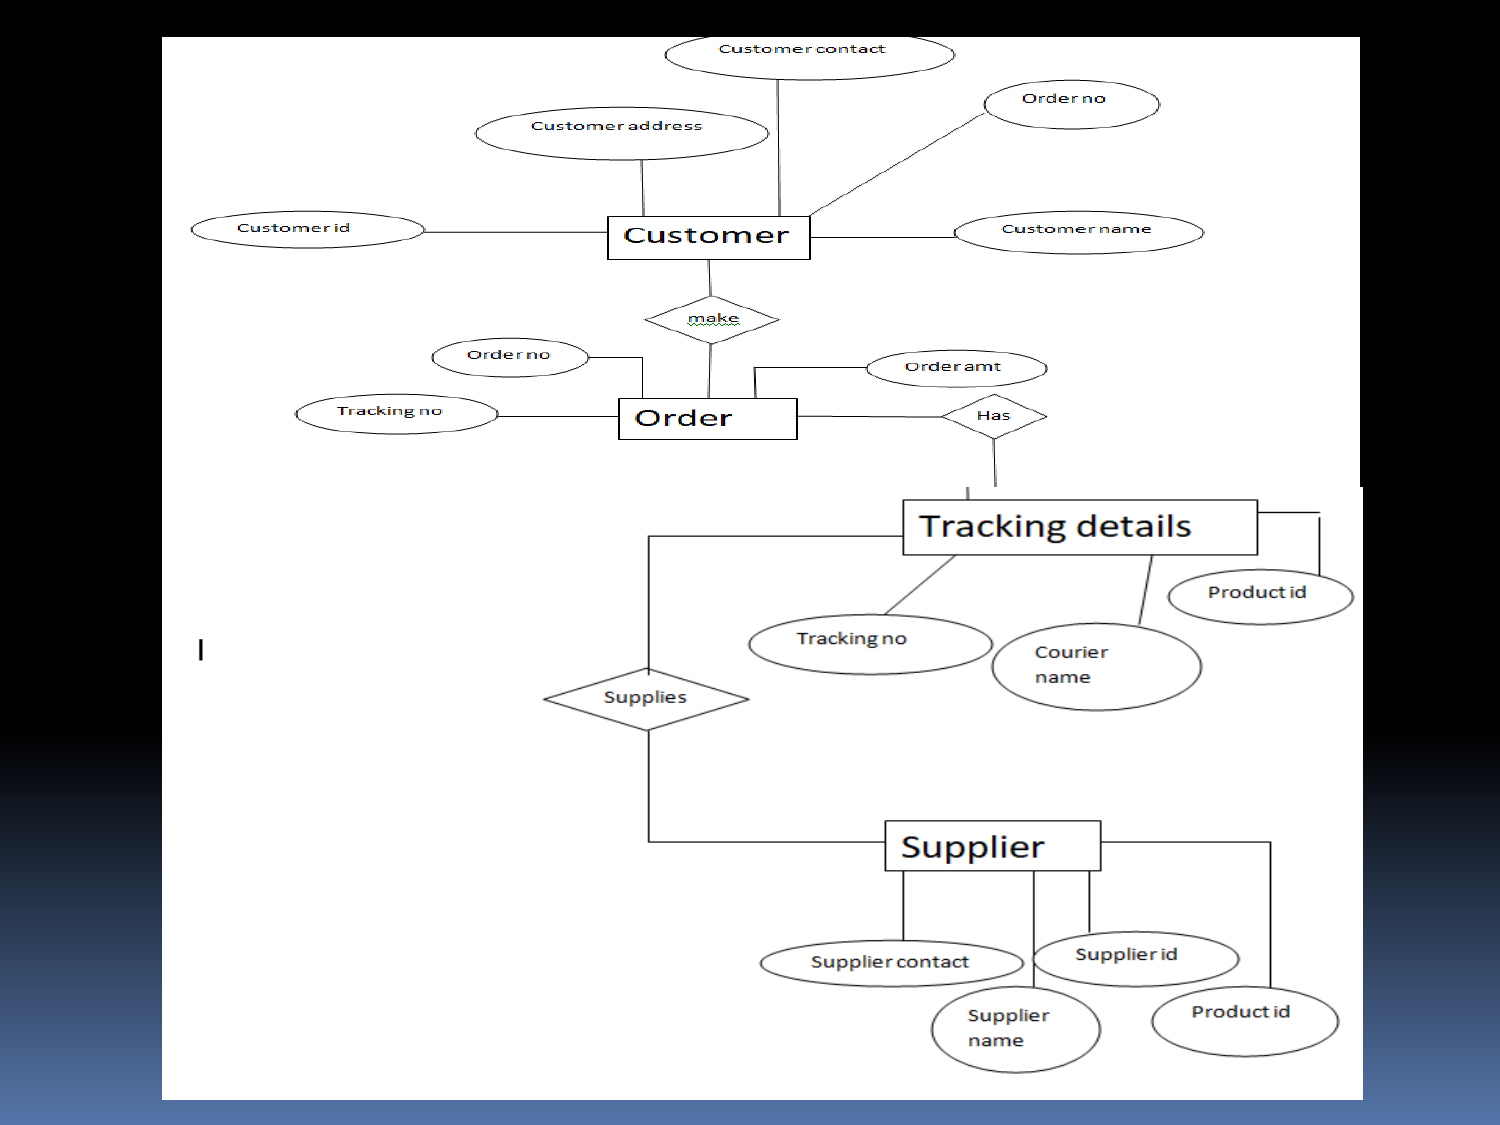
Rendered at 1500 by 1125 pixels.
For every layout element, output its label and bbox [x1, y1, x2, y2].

picture [162, 37, 1363, 1101]
